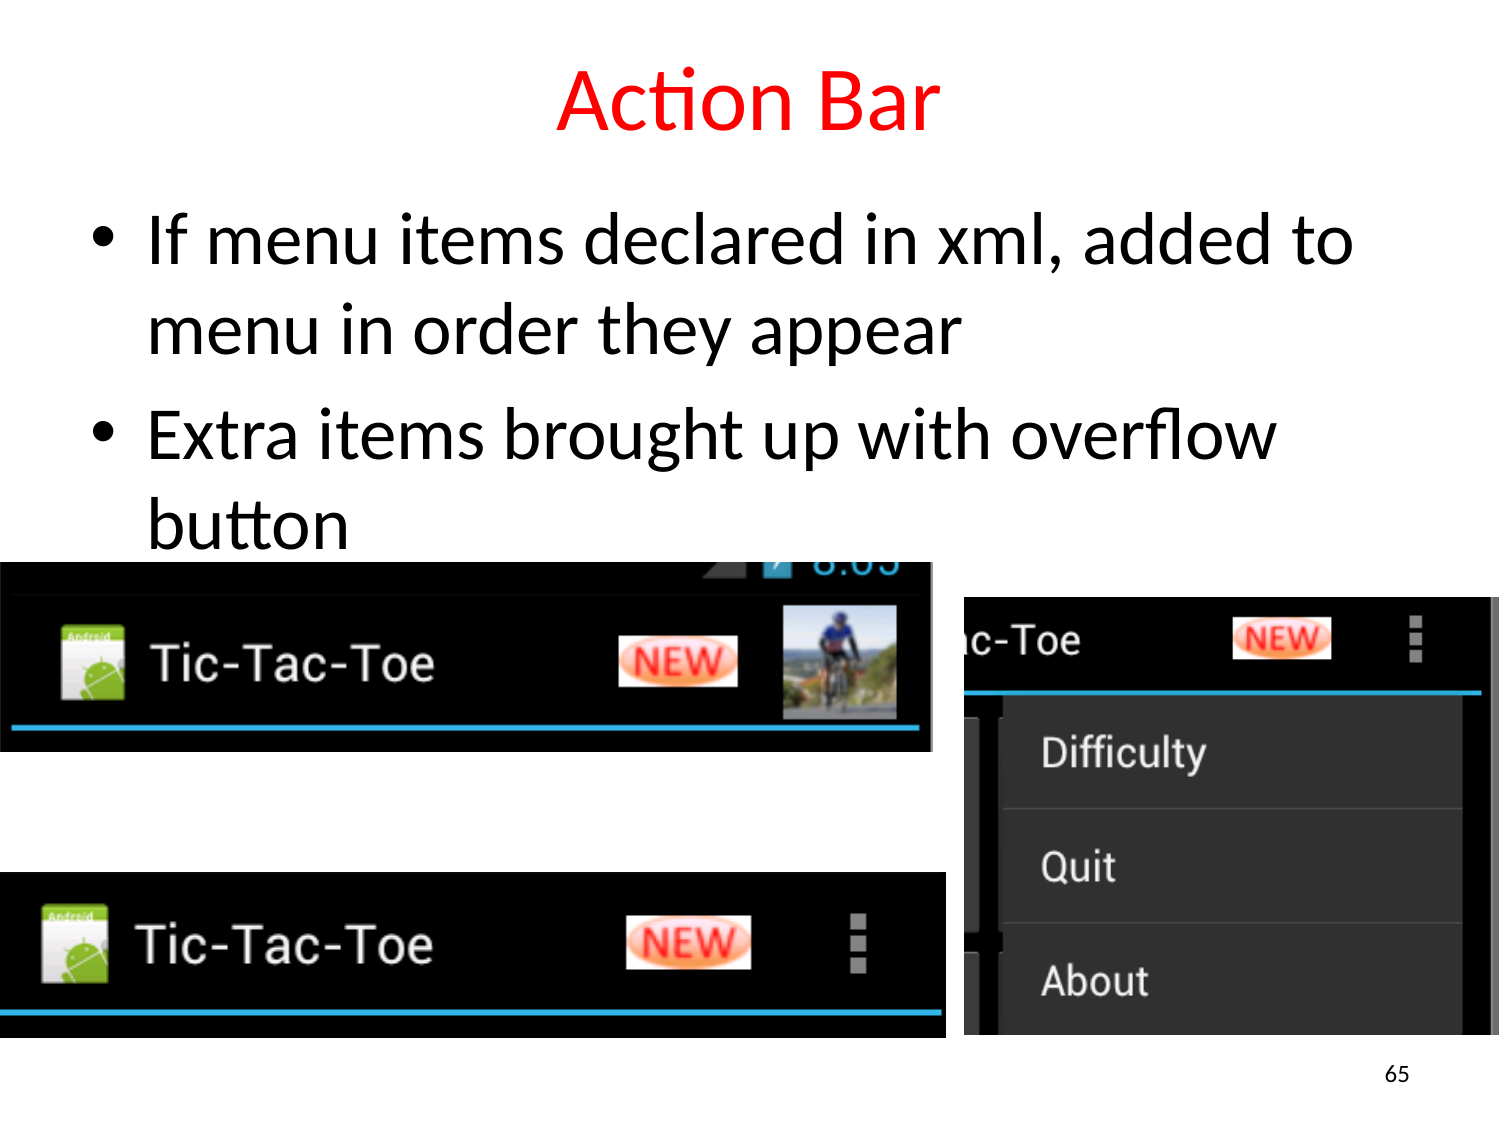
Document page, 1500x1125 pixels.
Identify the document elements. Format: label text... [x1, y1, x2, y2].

picture [964, 596, 1500, 1035]
slide_number 65 [1074, 1043, 1425, 1103]
title Action Bar [75, 0, 1425, 182]
picture [0, 562, 933, 752]
picture [0, 872, 946, 1038]
list If menu items declared in xml, added to menu in order they appear Extra items brought up with overflow button [75, 182, 1425, 1038]
